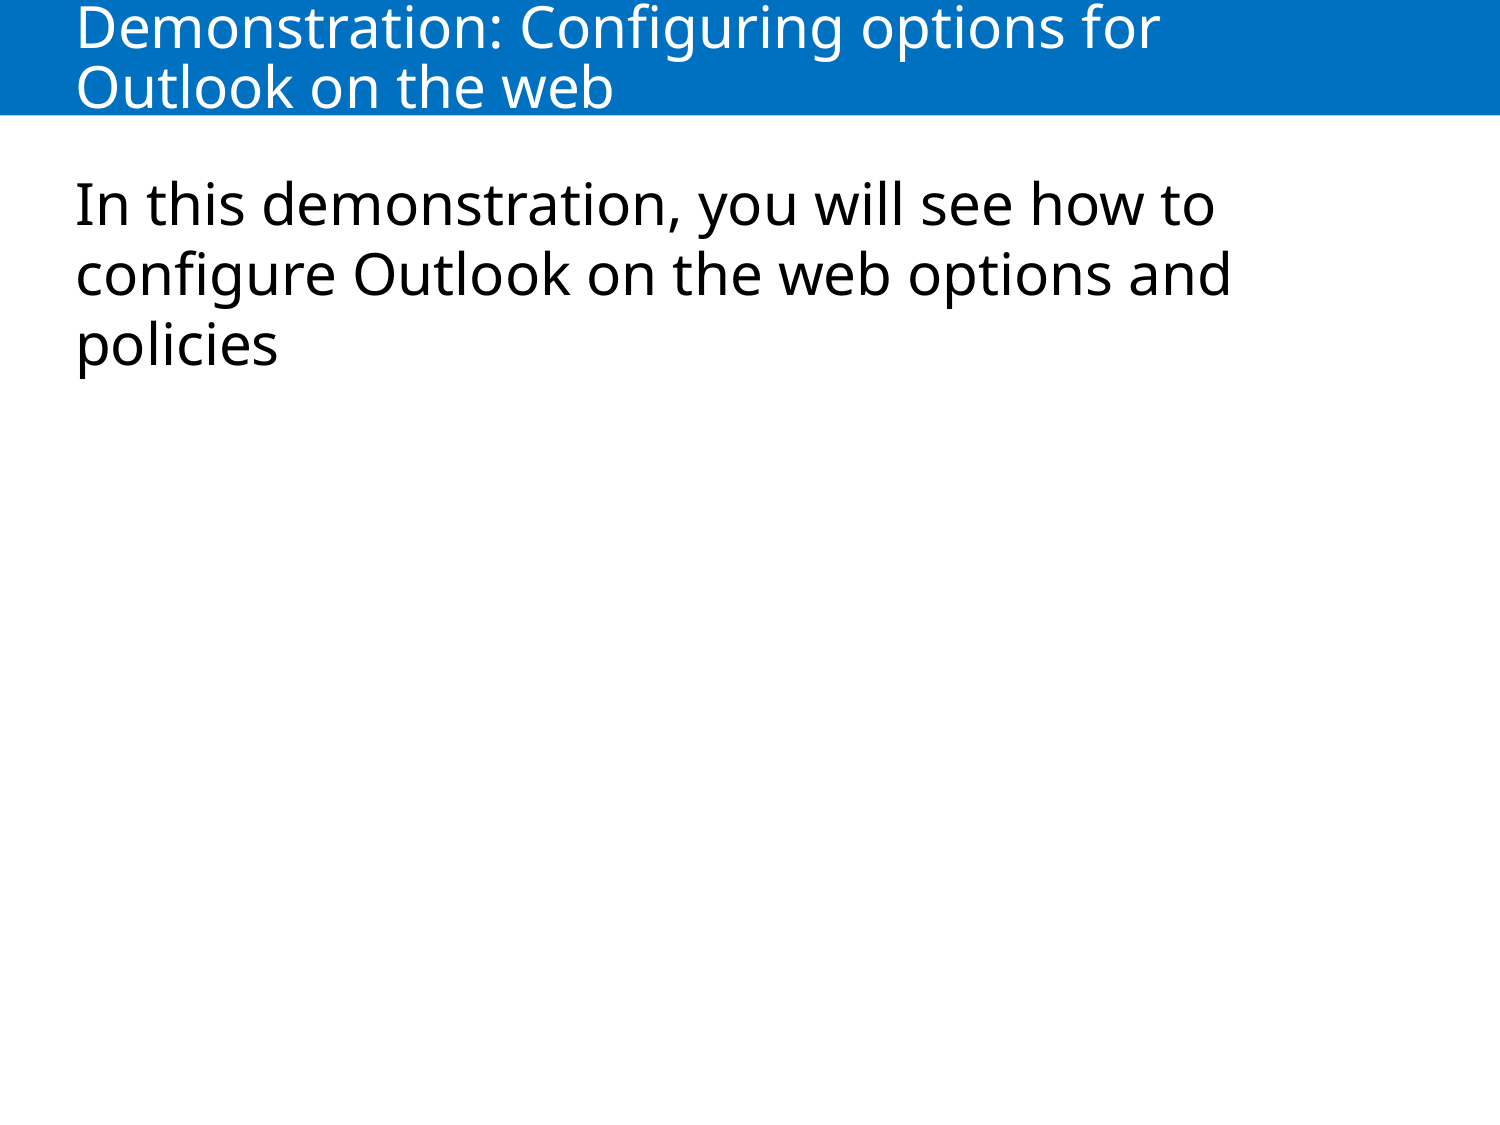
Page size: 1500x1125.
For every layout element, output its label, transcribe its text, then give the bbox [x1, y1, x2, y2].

text_box In this demonstration, you will see how to configure Outlook on the web options and policies [75, 167, 1408, 1012]
title Demonstration: Configuring options for Outlook on the web [75, 0, 1351, 122]
